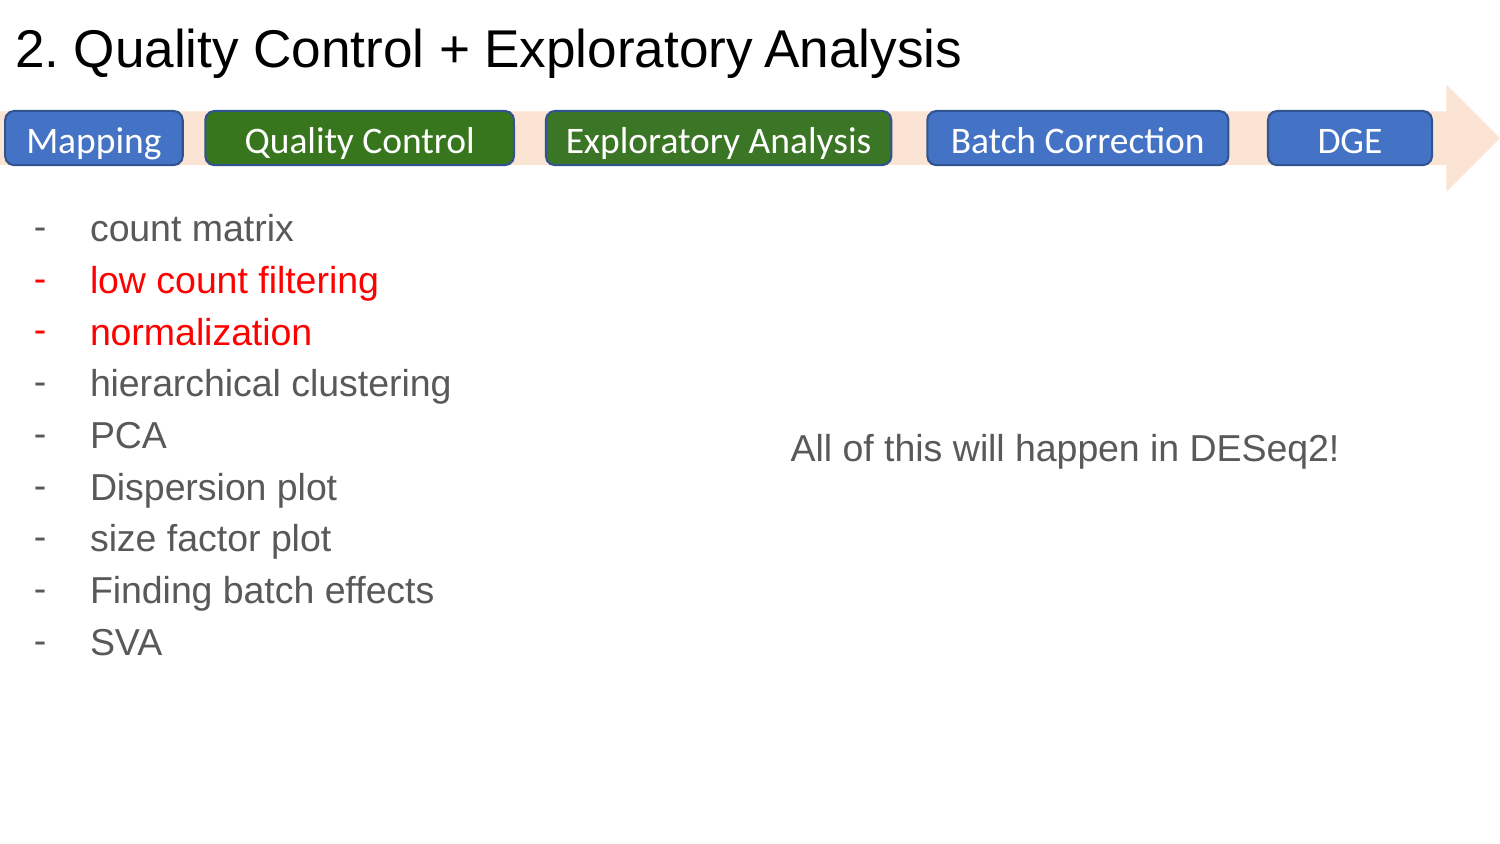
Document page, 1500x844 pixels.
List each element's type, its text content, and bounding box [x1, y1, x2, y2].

text_box [1427, 84, 1500, 182]
text_box All of this will happen in DESeq2! [775, 408, 1432, 503]
text_box Mapping [5, 110, 183, 166]
text_box [178, 111, 210, 165]
text_box [509, 111, 551, 165]
text_box Quality Control [205, 110, 515, 166]
list count matrix low count filtering normalization hierarchical clustering PCA Dispersion plot size factor plot Finding batch effects SVA [0, 182, 1500, 844]
text_box [0, 111, 10, 165]
text_box Exploratory Analysis [545, 110, 892, 166]
text_box [1224, 111, 1273, 165]
text_box DGE [1268, 110, 1433, 166]
text_box Batch Correction [927, 110, 1229, 166]
title 2. Quality Control + Exploratory Analysis [0, 0, 1398, 94]
text_box [887, 111, 932, 165]
